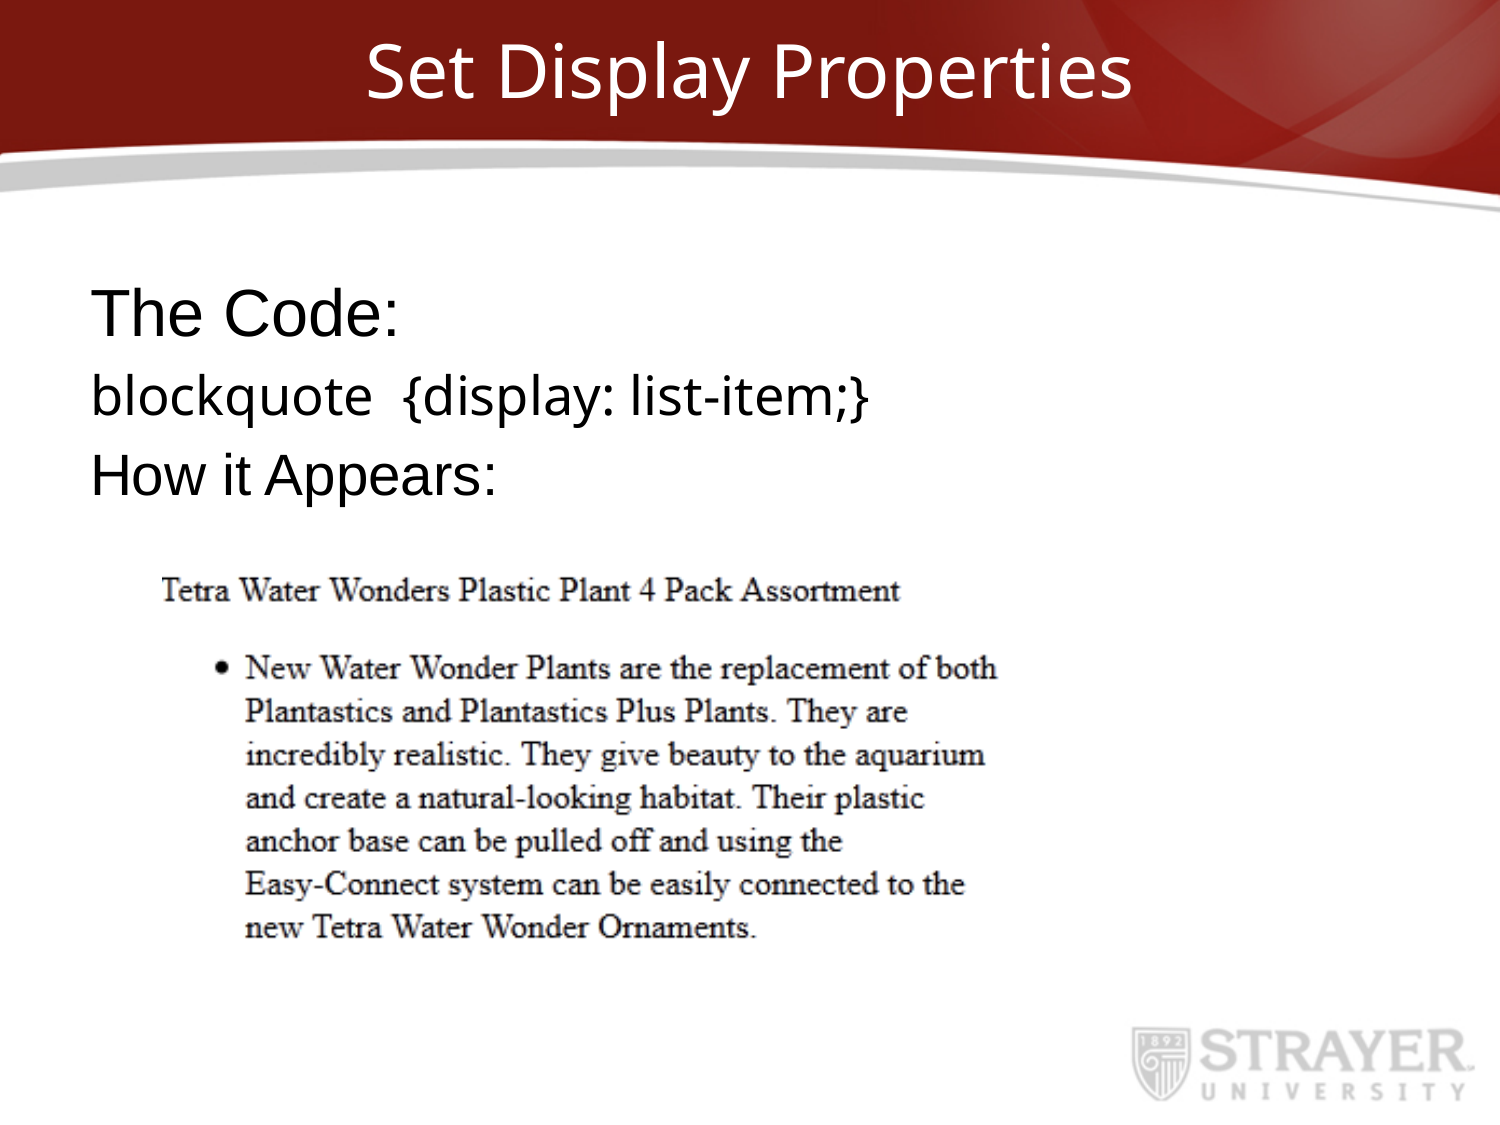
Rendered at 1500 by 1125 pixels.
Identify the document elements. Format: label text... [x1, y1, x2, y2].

picture [0, 0, 1500, 1125]
title Set Display Properties [75, 0, 1425, 138]
list The Code: blockquote {display: list-item;} How it Appears: [75, 262, 774, 1005]
text_box [774, 262, 1425, 1005]
